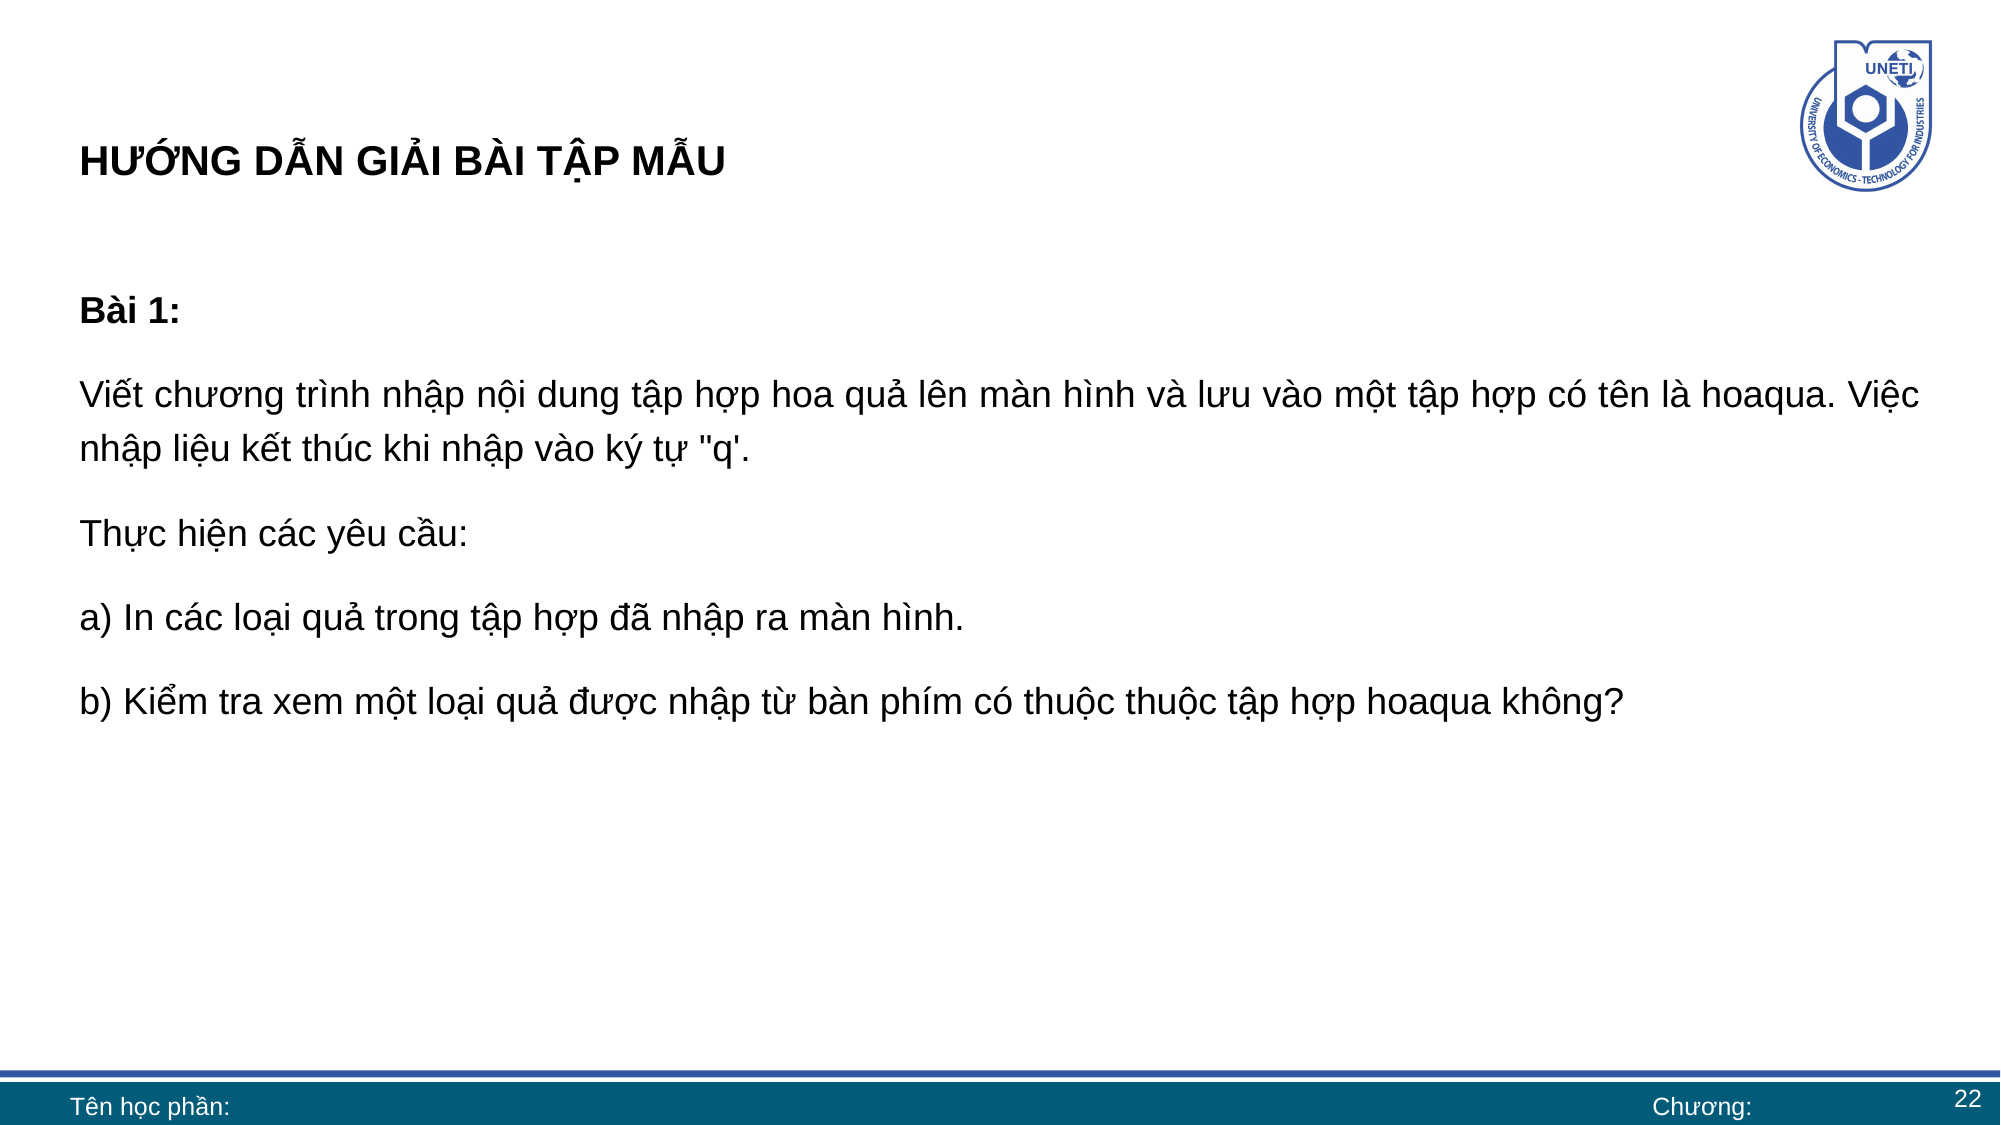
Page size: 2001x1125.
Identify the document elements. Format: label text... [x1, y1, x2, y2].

slide_number 22 [1547, 1071, 1998, 1124]
text_box Tên học phần: [55, 1082, 1591, 1125]
picture [1798, 37, 1936, 116]
list Bài 1: Viết chương trình nhập nội dung tập hợp hoa quả lên màn hình và lưu vào một tập hợp có tên là hoaqua. Việc nhập liệu kết thúc khi nhập vào ký tự "q'. Thực hiện các yêu cầu: a) In các loại quả trong tập hợp đã nhập ra màn hình. b) Kiểm tra xem một loại quả được nhập từ bàn phím có thuộc thuộc tập hợp hoaqua không? [64, 269, 1936, 957]
title HƯỚNG DẪN GIẢI BÀI TẬP MẪU [64, 116, 1936, 248]
text_box Chương: [1591, 1082, 1815, 1125]
